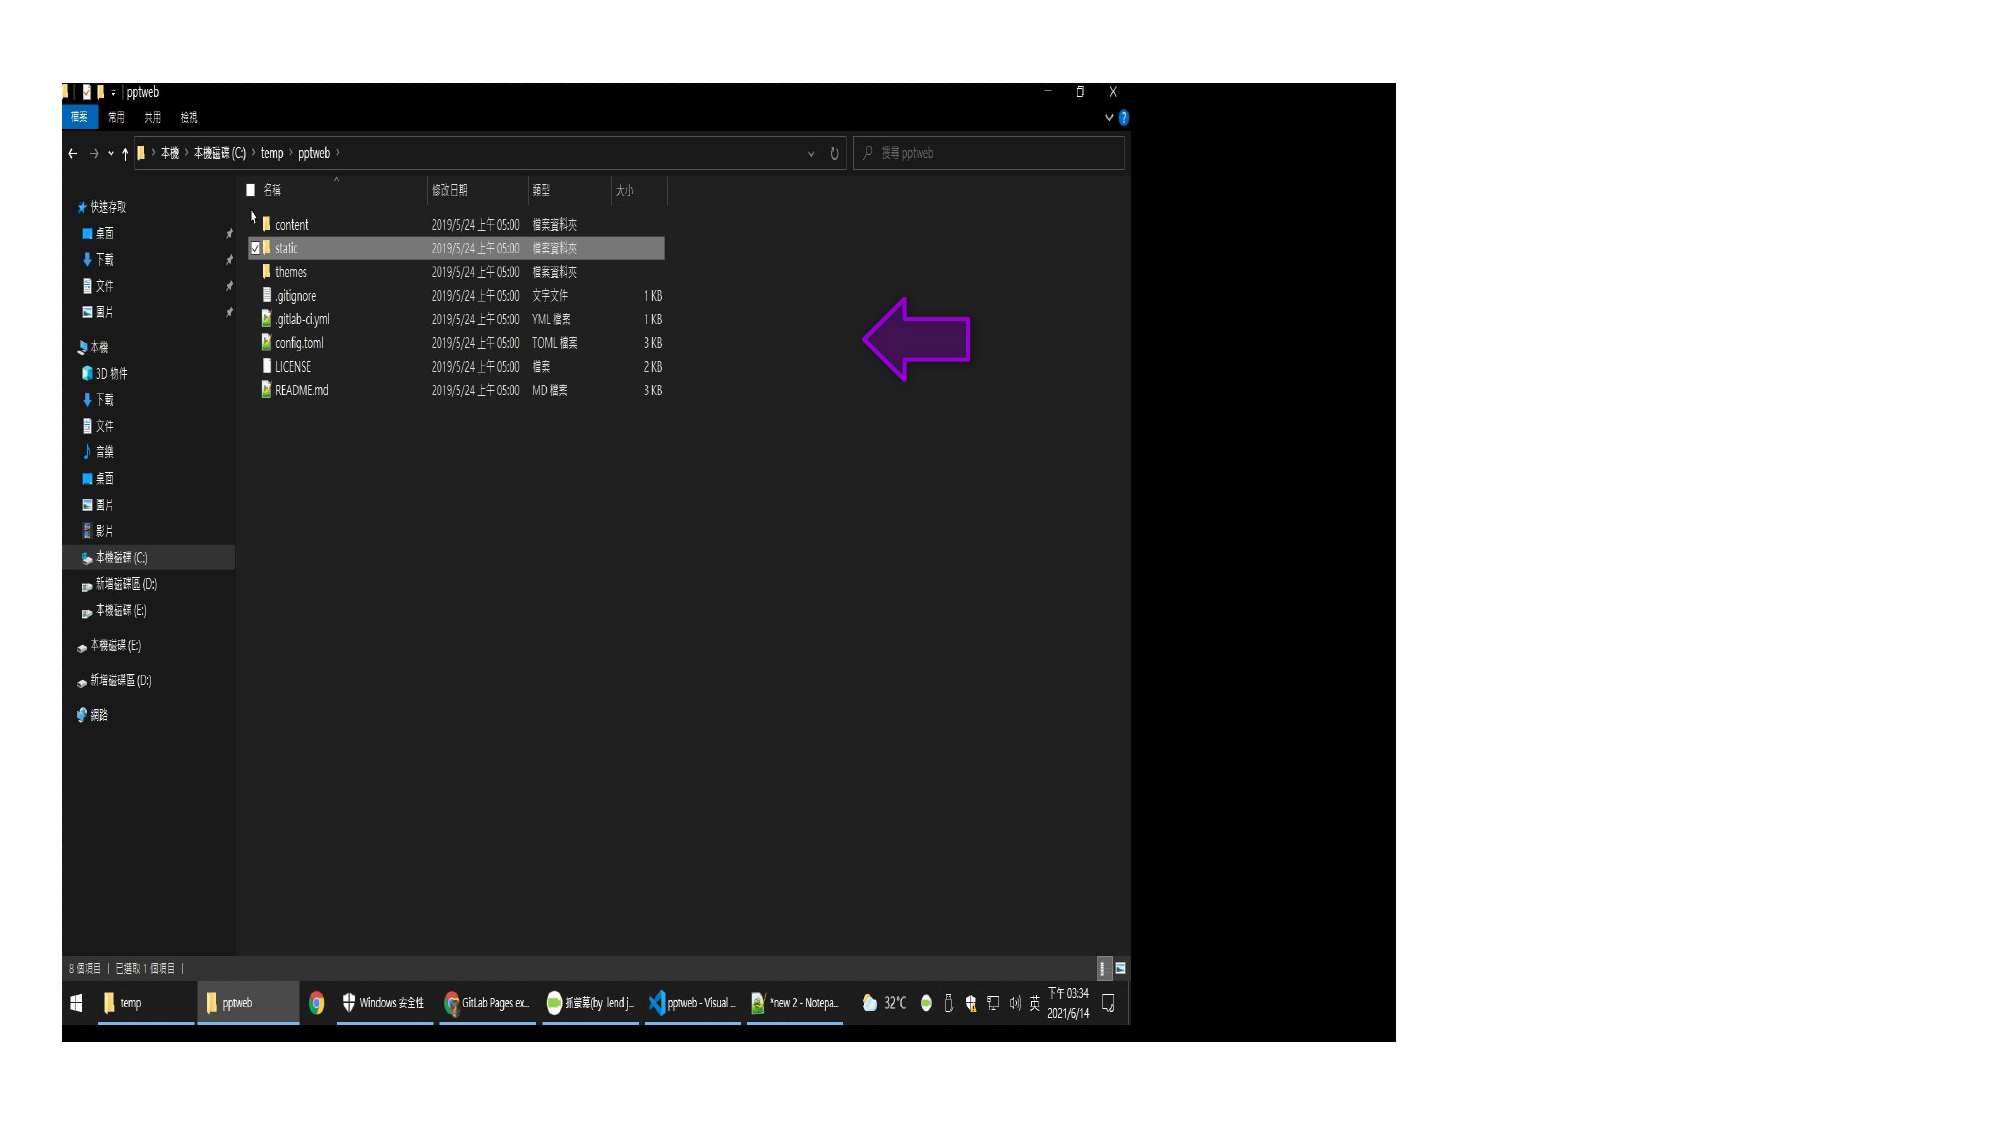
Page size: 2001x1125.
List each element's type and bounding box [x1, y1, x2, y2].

picture [62, 83, 1396, 1042]
